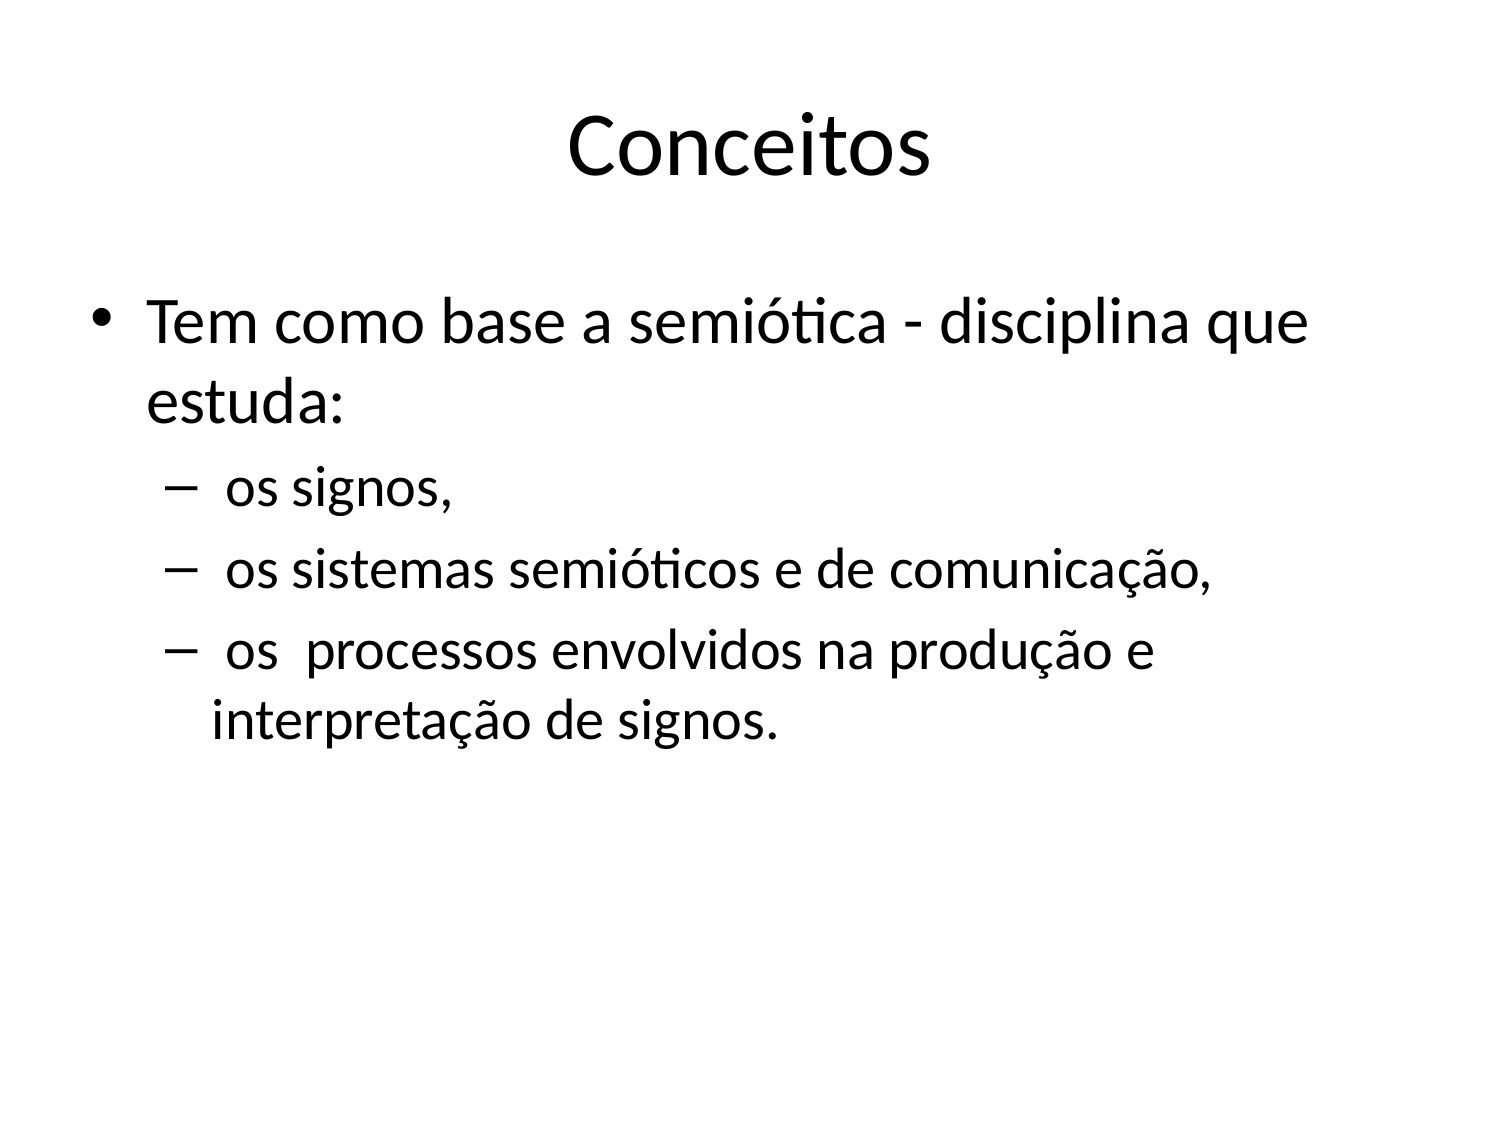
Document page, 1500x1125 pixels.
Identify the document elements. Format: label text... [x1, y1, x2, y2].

list Tem como base a semiótica - disciplina que estuda: os signos, os sistemas semióticos e de comunicação, os processos envolvidos na produção e interpretação de signos. [75, 175, 1425, 1005]
title Conceitos [75, 45, 1425, 175]
